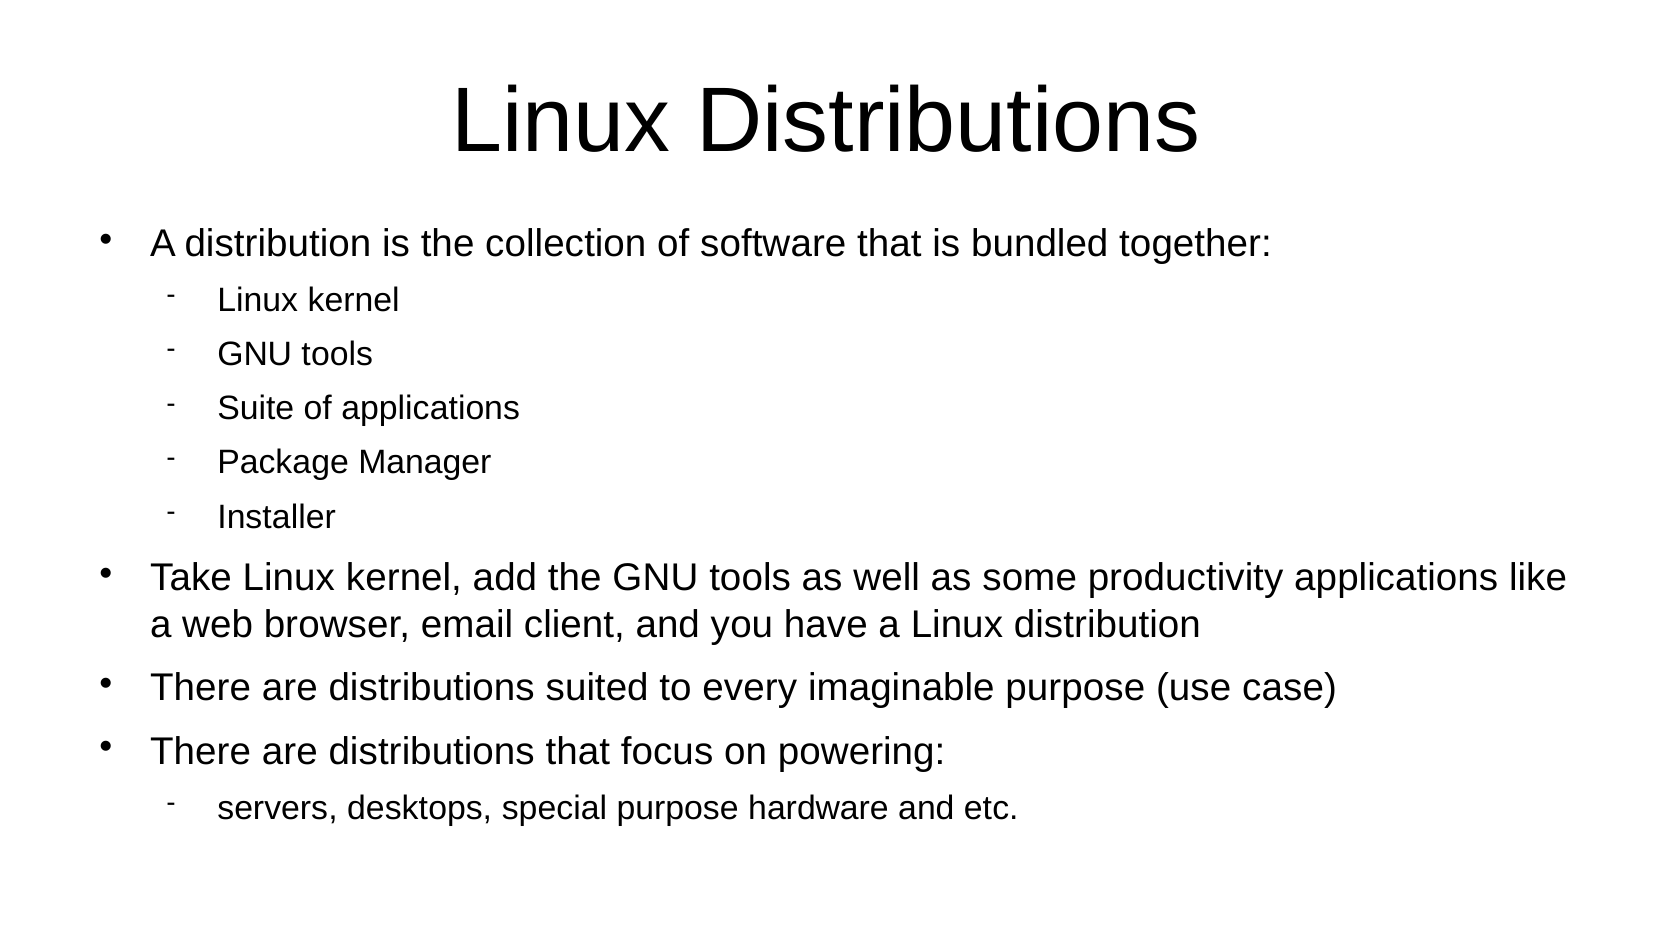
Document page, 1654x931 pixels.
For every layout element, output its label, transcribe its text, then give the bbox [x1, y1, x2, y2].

list A distribution is the collection of software that is bundled together: Linux kernel GNU tools Suite of applications Package Manager Installer Take Linux kernel, add the GNU tools as well as some productivity applications like a web browser, email client, and you have a Linux distribution There are distributions suited to every imaginable purpose (use case) There are distributions that focus on powering: servers, desktops, special purpose hardware and etc. [82, 217, 1571, 827]
title Linux Distributions [82, 37, 1571, 193]
